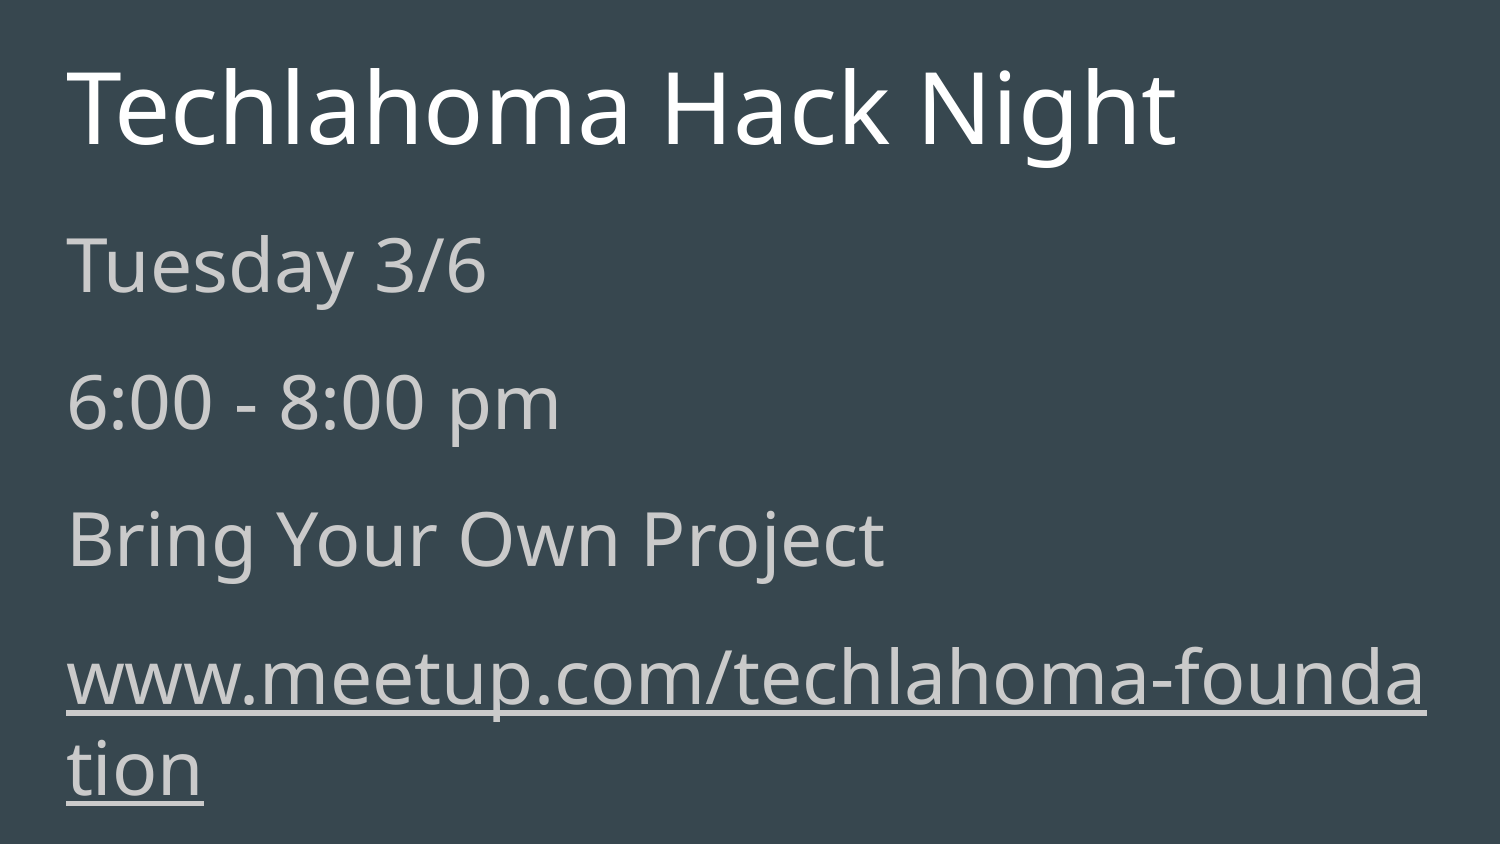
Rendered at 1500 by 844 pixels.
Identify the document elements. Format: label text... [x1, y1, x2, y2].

title Techlahoma Hack Night [51, 29, 1449, 167]
list Tuesday 3/6 6:00 - 8:00 pm Bring Your Own Project www.meetup.com/techlahoma-foundation [51, 189, 1449, 750]
